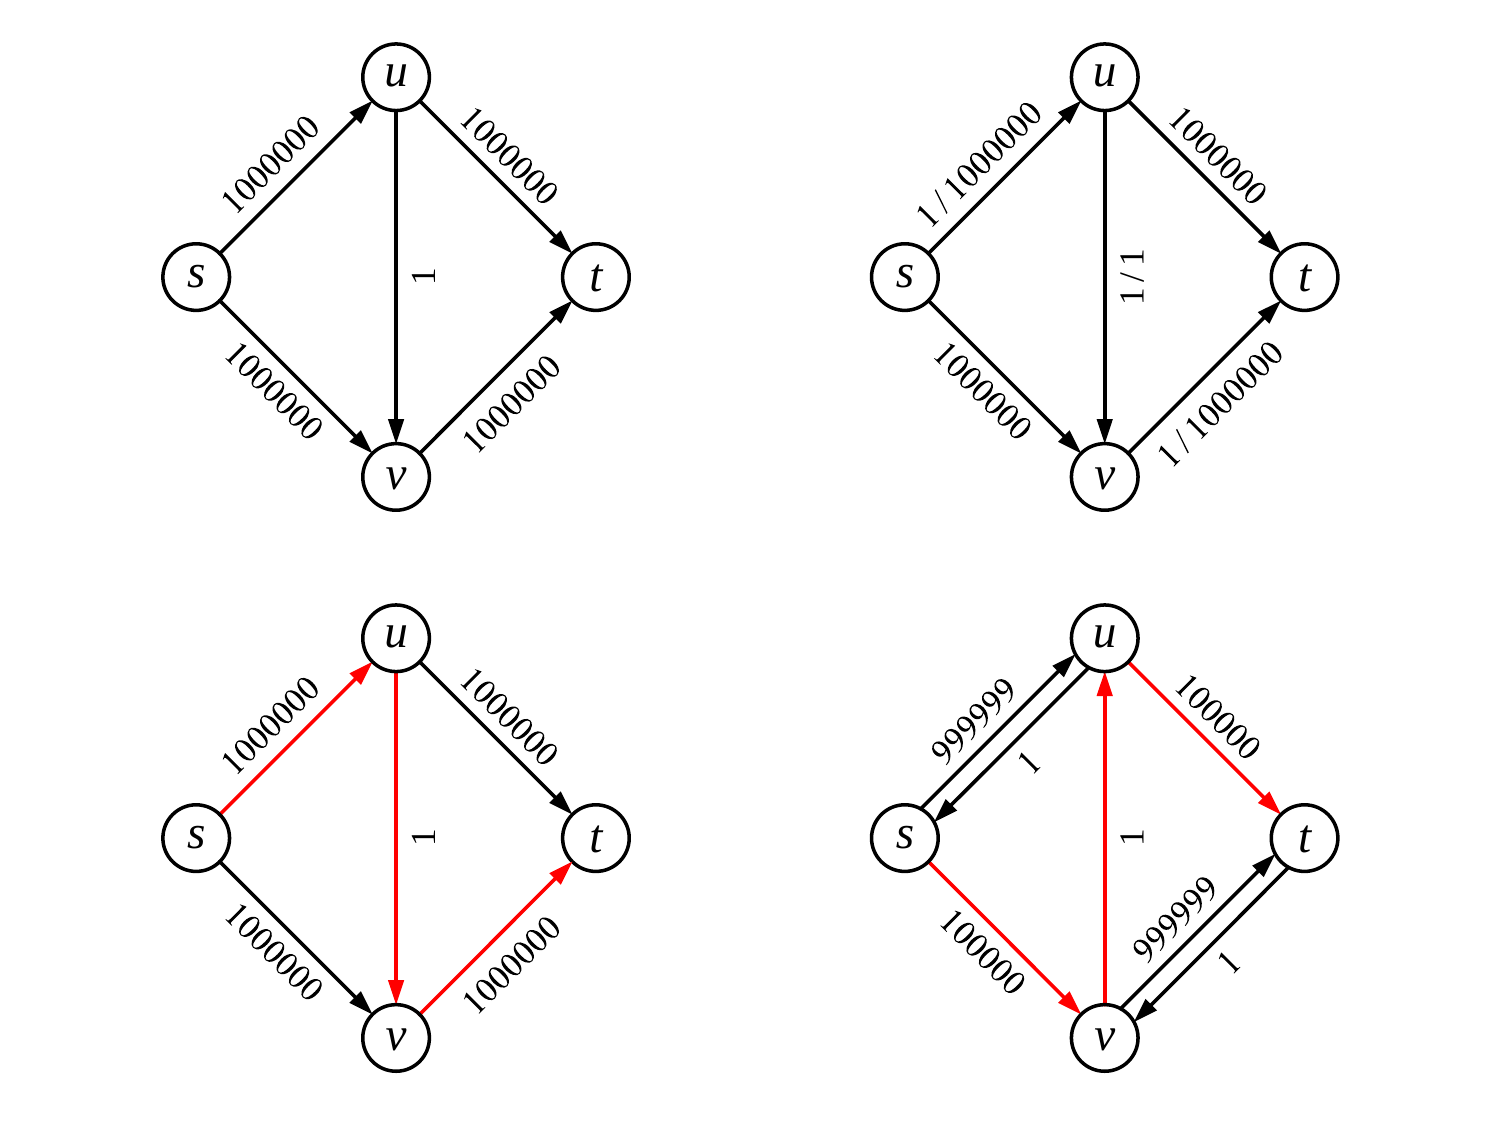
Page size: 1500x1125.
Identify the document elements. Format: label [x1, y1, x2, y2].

picture [867, 30, 1341, 525]
picture [159, 30, 633, 525]
picture [159, 591, 633, 1086]
picture [867, 591, 1341, 1086]
